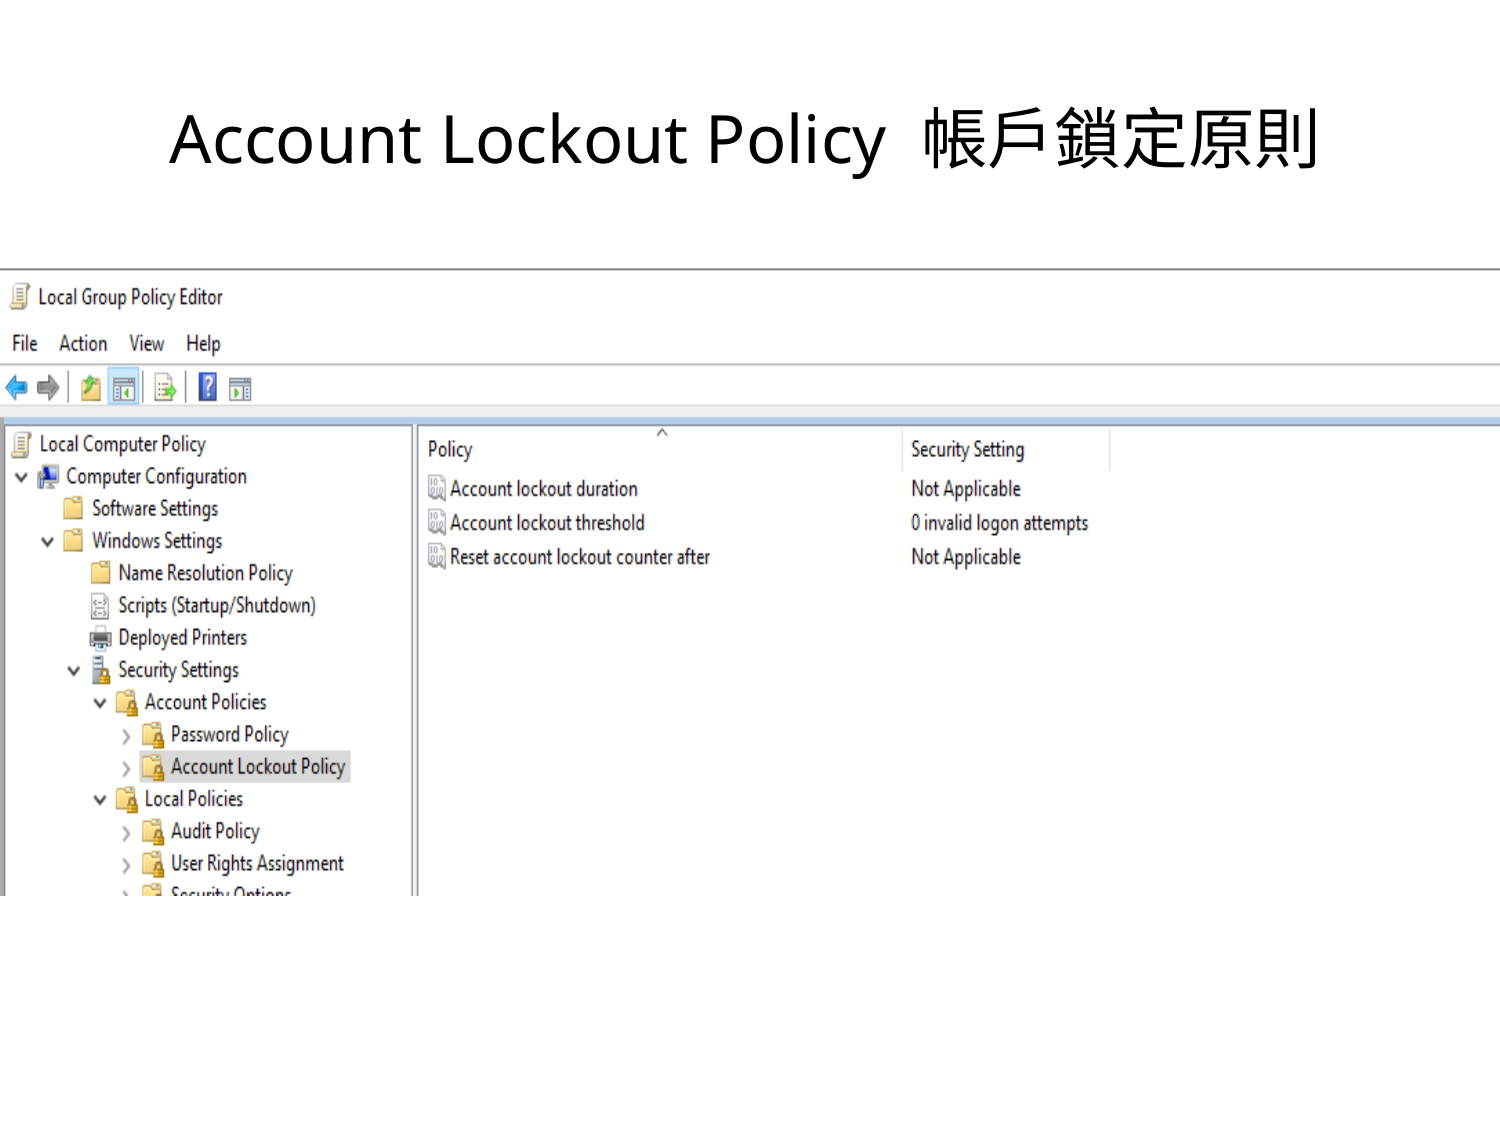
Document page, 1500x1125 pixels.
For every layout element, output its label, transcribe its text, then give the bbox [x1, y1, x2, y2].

picture [0, 266, 1500, 896]
text_box Account Lockout Policy 帳戶鎖定原則 [101, 89, 1390, 185]
